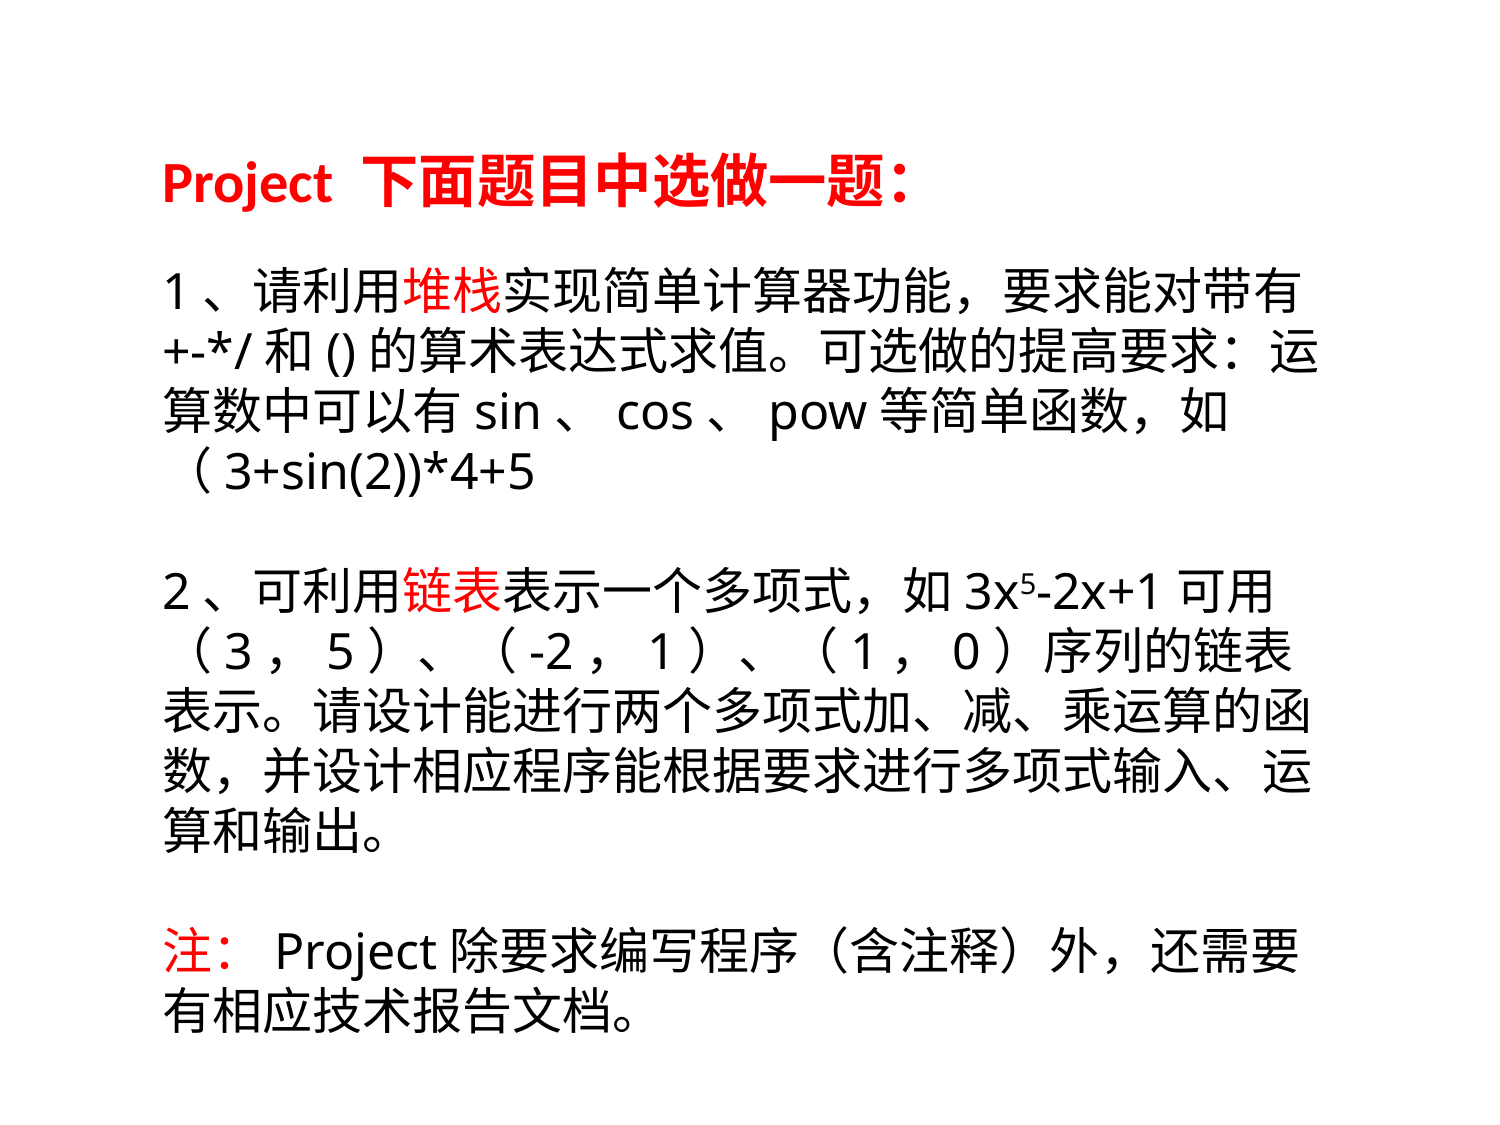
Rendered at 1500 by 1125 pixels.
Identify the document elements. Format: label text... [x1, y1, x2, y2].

text_box Project 下面题目中选做一题： 1、请利用堆栈实现简单计算器功能，要求能对带有+-*/和()的算术表达式求值。可选做的提高要求：运算数中可以有sin、cos、pow等简单函数，如（3+sin(2))*4+5 2、可利用链表表示一个多项式，如3x5-2x+1可用 （3，5）、（-2，1）、（1，0）序列的链表表示。请设计能进行两个多项式加、减、乘运算的函数，并设计相应程序能根据要求进行多项式输入、运算和输出。 注：Project除要求编写程序（含注释）外，还需要有相应技术报告文档。 [147, 137, 1353, 1047]
